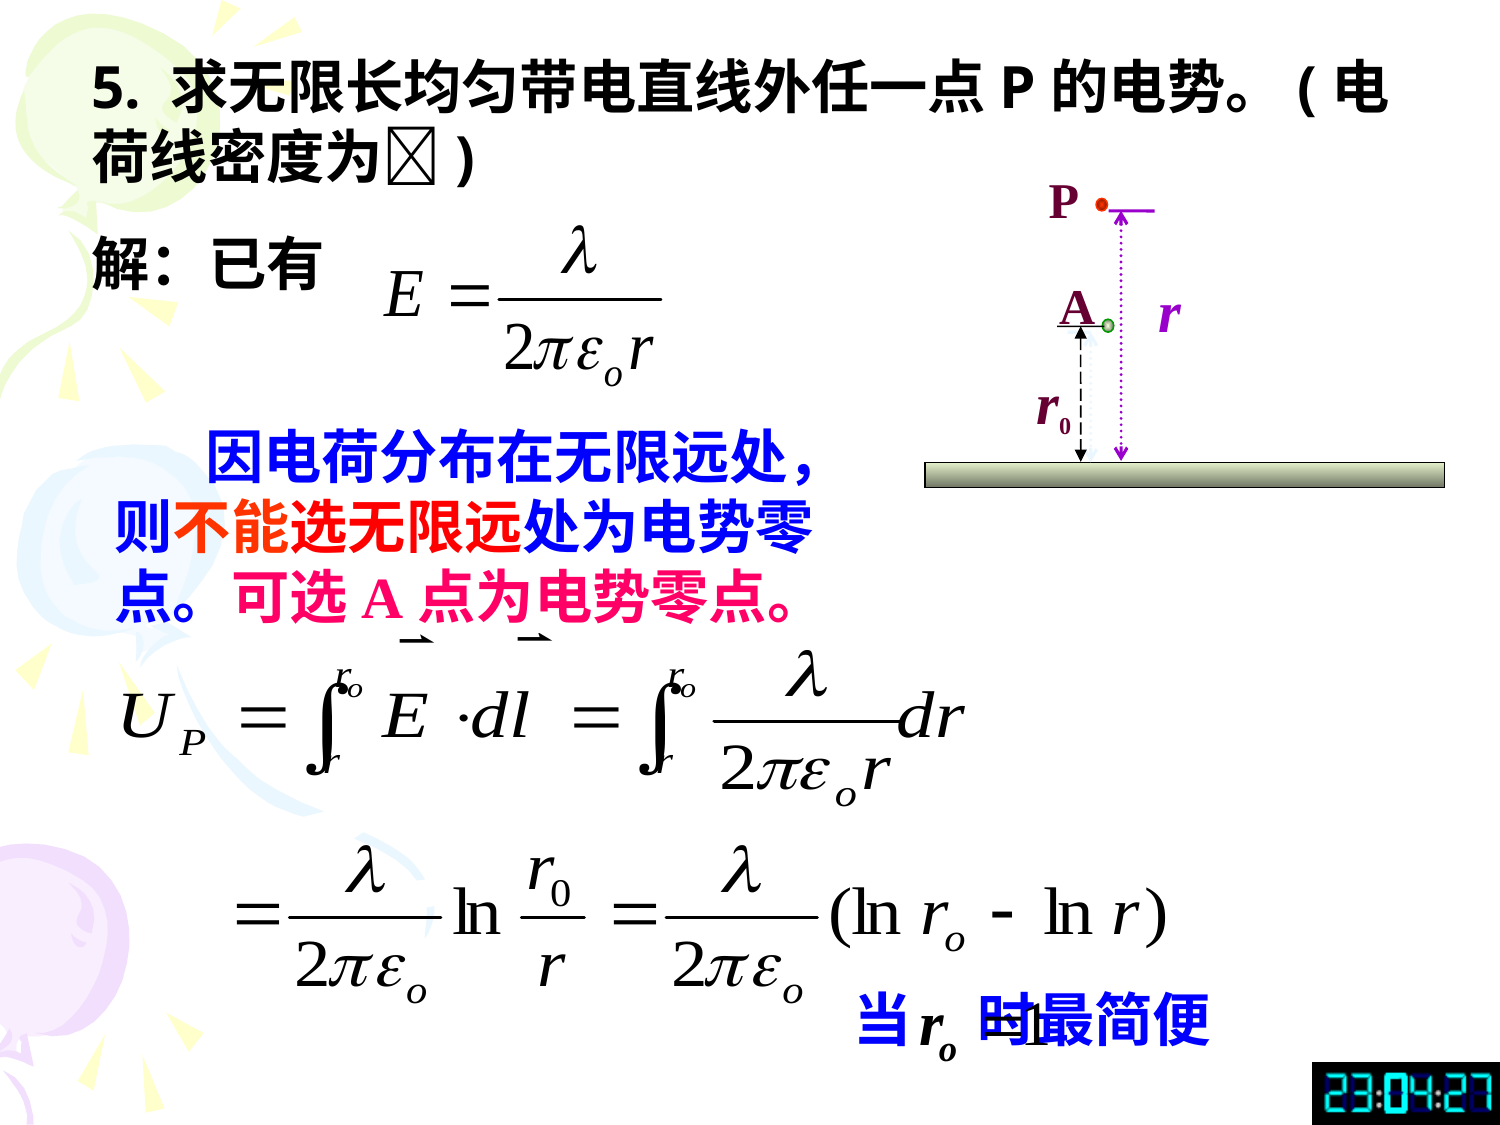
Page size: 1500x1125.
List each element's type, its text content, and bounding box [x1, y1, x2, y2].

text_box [218, 822, 1176, 1015]
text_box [1056, 326, 1105, 463]
text_box 当 时最简便 [1056, 976, 1365, 1061]
picture [1313, 1063, 1500, 1125]
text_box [111, 632, 981, 817]
text_box 解：已有 [76, 220, 366, 305]
text_box 5. 求无限长均匀带电直线外任一点P的电势。(电荷线密度为) [76, 42, 1452, 198]
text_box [1021, 266, 1130, 463]
text_box 当 时最简便 [838, 1023, 904, 1061]
text_box [924, 462, 1445, 488]
text_box 因电荷分布在无限远处，则不能选无限远处为电势零点。可选A点为电势零点。 [99, 412, 875, 638]
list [909, 981, 1052, 1074]
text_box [371, 207, 669, 398]
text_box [1033, 160, 1197, 462]
